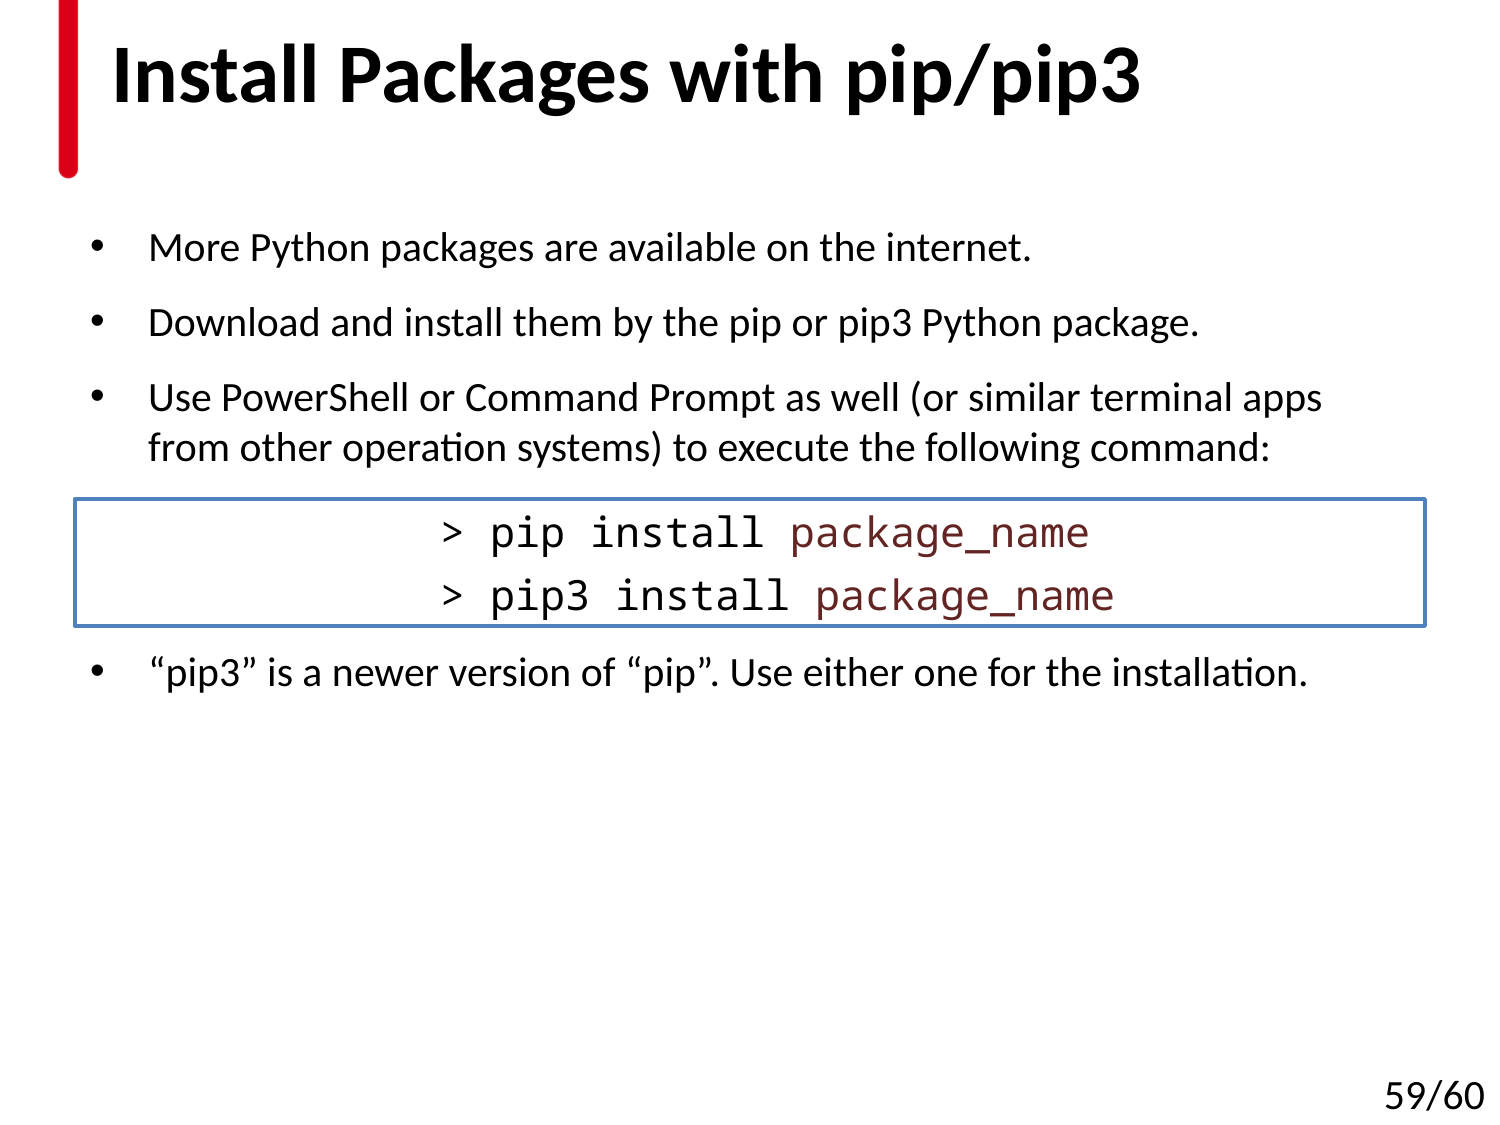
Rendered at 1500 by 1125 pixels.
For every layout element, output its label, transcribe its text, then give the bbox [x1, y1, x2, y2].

list More Python packages are available on the internet. Download and install them by the pip or pip3 Python package. Use PowerShell or Command Prompt as well (or similar terminal apps from other operation systems) to execute the following command: “pip3” is a newer version of “pip”. Use either one for the installation. [75, 628, 1425, 978]
title Install Packages with pip/pip3 [96, 0, 1425, 138]
picture [57, 0, 81, 200]
list More Python packages are available on the internet. Download and install them by the pip or pip3 Python package. Use PowerShell or Command Prompt as well (or similar terminal apps from other operation systems) to execute the following command: “pip3” is a newer version of “pip”. Use either one for the installation. [75, 212, 1425, 497]
text_box > pip install package_name > pip3 install package_name [73, 497, 1427, 628]
